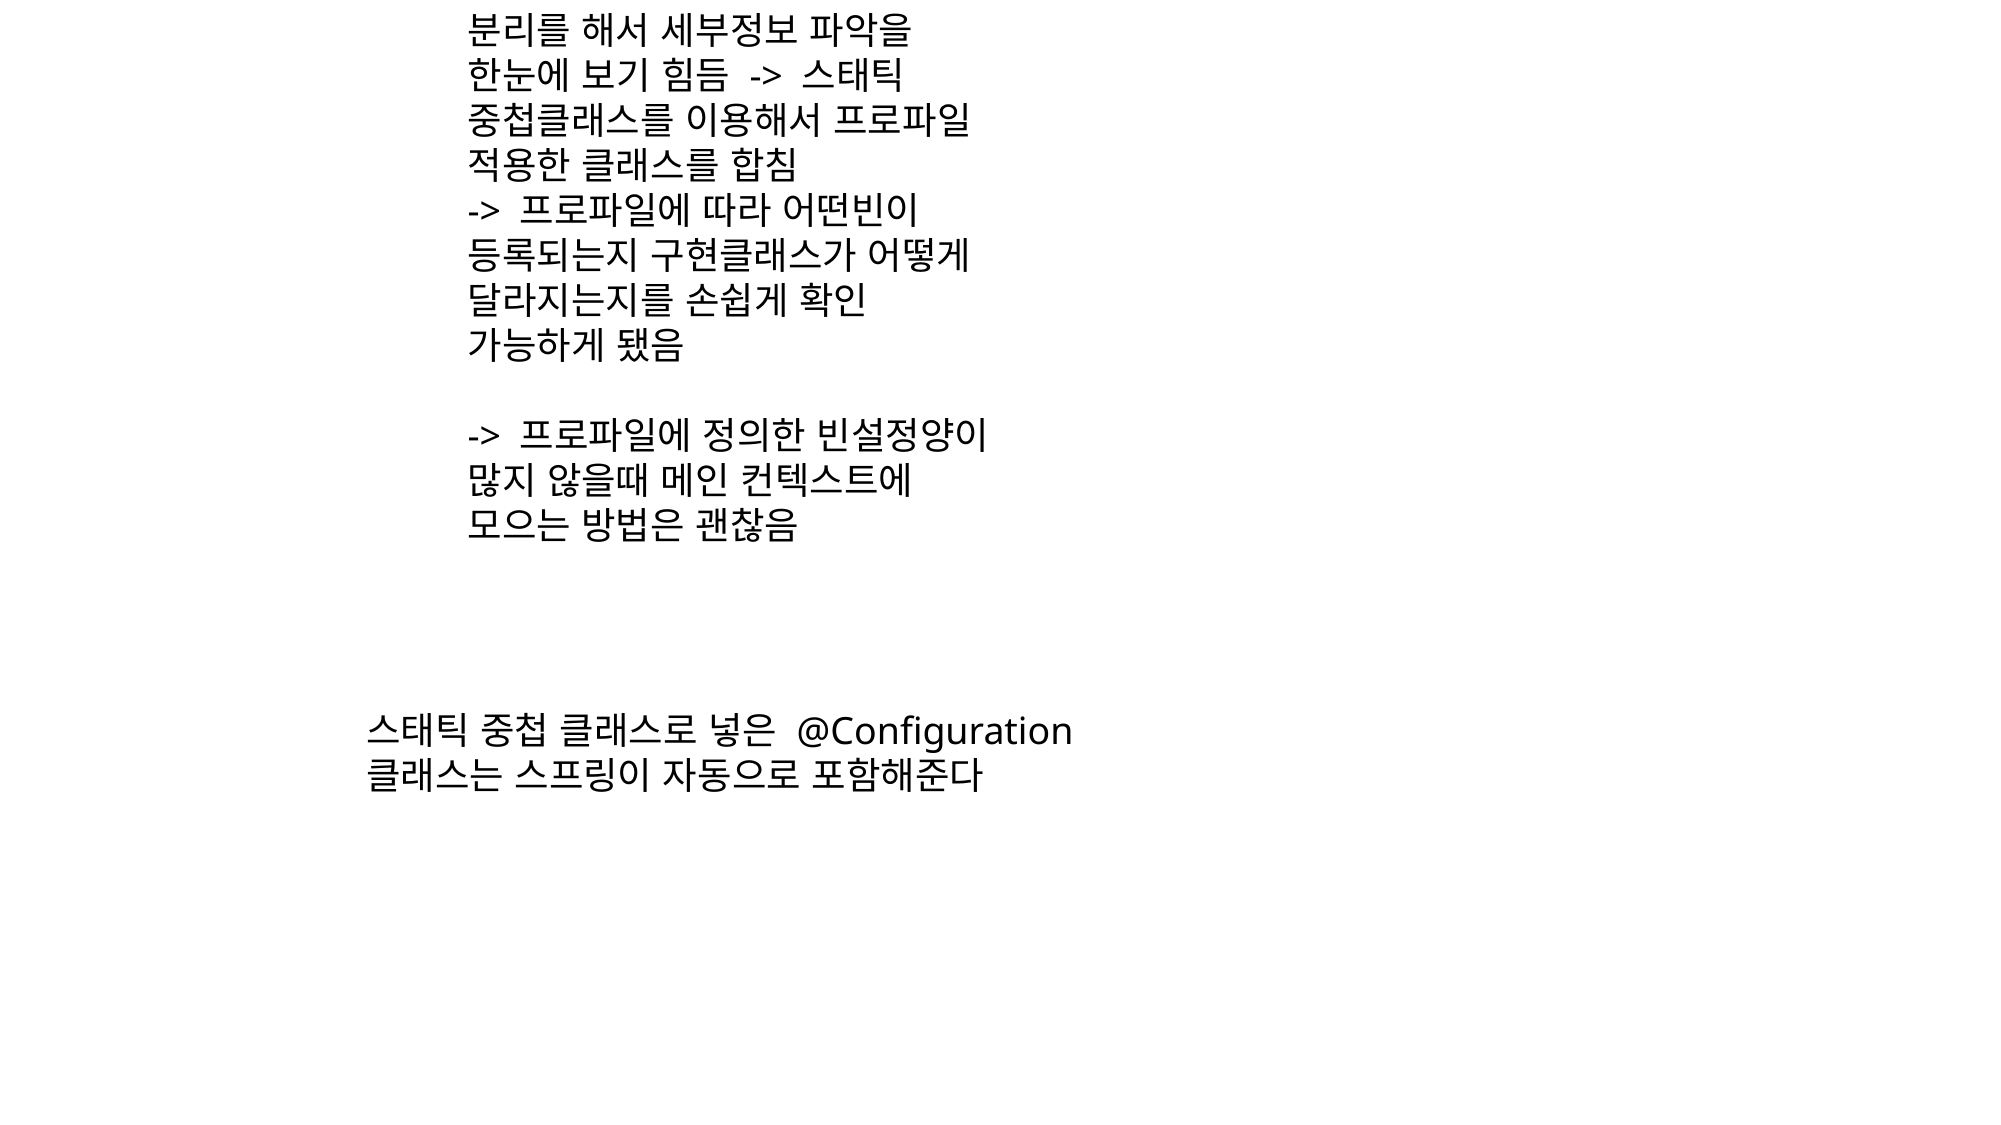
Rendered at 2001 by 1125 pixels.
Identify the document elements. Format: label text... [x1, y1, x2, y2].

text_box 분리를 해서 세부정보 파악을 한눈에 보기 힘듬 -> 스태틱 중첩클래스를 이용해서 프로파일 적용한 클래스를 합침 -> 프로파일에 따라 어떤빈이 등록되는지 구현클래스가 어떻게 달라지는지를 손쉽게 확인 가능하게 됐음 -> 프로파일에 정의한 빈설정양이 많지 않을때 메인 컨텍스트에 모으는 방법은 괜찮음 [452, 0, 1021, 555]
text_box 스태틱 중첩 클래스로 넣은 @Configuration 클래스는 스프링이 자동으로 포함해준다 [351, 699, 1100, 895]
